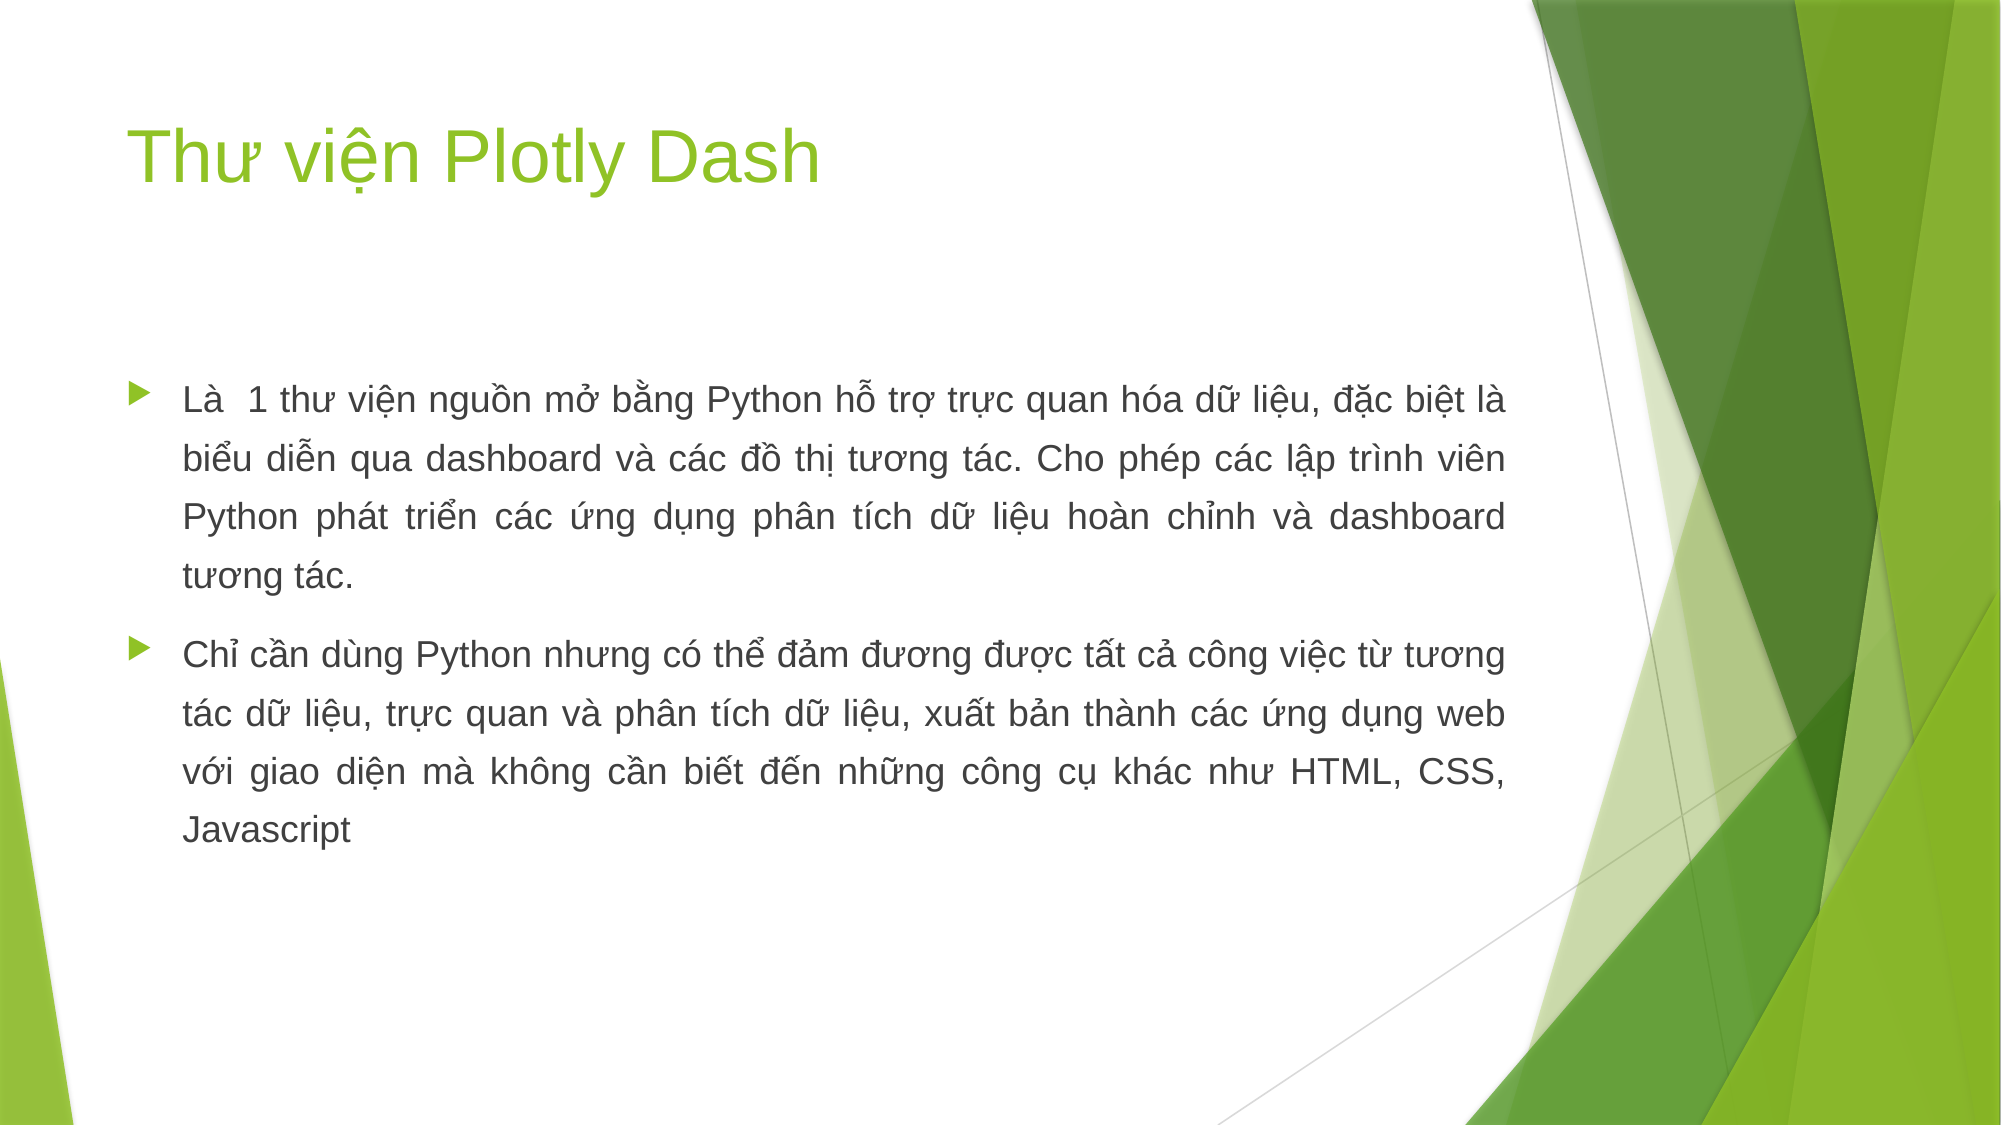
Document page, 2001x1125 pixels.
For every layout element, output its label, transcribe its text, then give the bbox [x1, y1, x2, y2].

title Thư viện Plotly Dash [111, 99, 1522, 317]
list Là 1 thư viện nguồn mở bằng Python hỗ trợ trực quan hóa dữ liệu, đặc biệt là biểu diễn qua dashboard và các đồ thị tương tác. Cho phép các lập trình viên Python phát triển các ứng dụng phân tích dữ liệu hoàn chỉnh và dashboard tương tác. Chỉ cần dùng Python nhưng có thể đảm đương được tất cả công việc từ tương tác dữ liệu, trực quan và phân tích dữ liệu, xuất bản thành các ứng dụng web với giao diện mà không cần biết đến những công cụ khác như HTML, CSS, Javascript [111, 354, 1522, 992]
